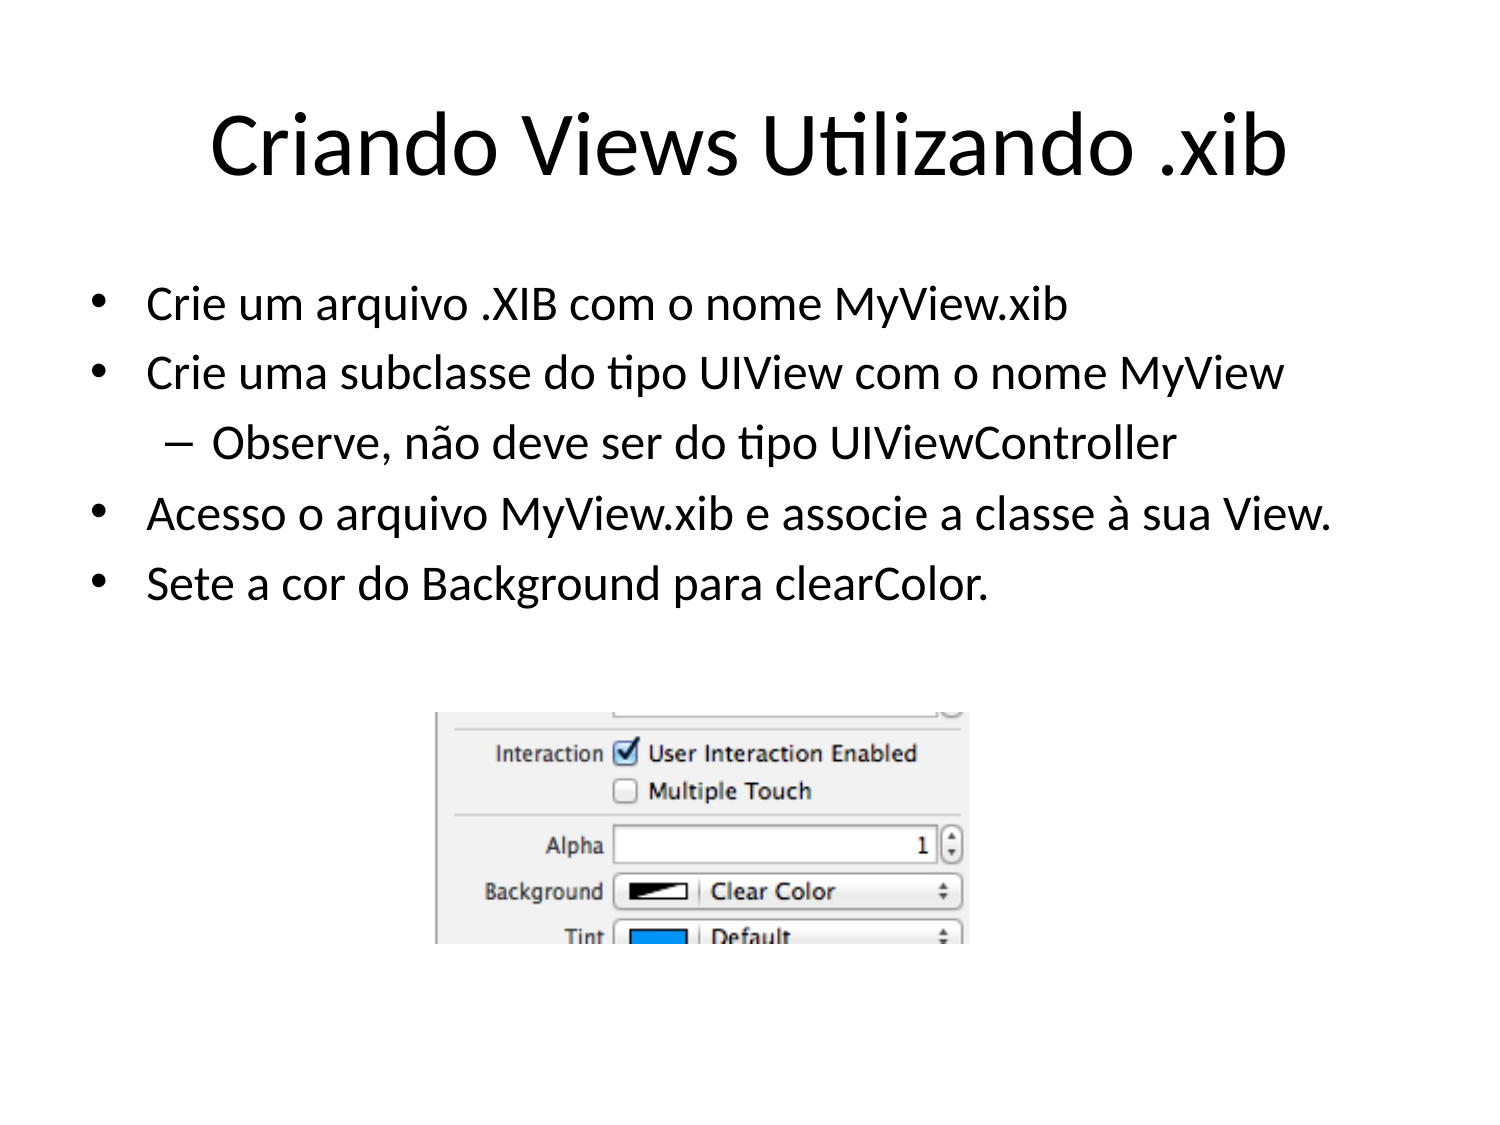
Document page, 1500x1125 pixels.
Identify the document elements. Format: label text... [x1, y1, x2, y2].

list Crie um arquivo .XIB com o nome MyView.xib Crie uma subclasse do tipo UIView com o nome MyView Observe, não deve ser do tipo UIViewController Acesso o arquivo MyView.xib e associe a classe à sua View. Sete a cor do Background para clearColor. [75, 262, 1425, 1005]
picture [389, 712, 970, 945]
title Criando Views Utilizando .xib [75, 45, 1425, 233]
